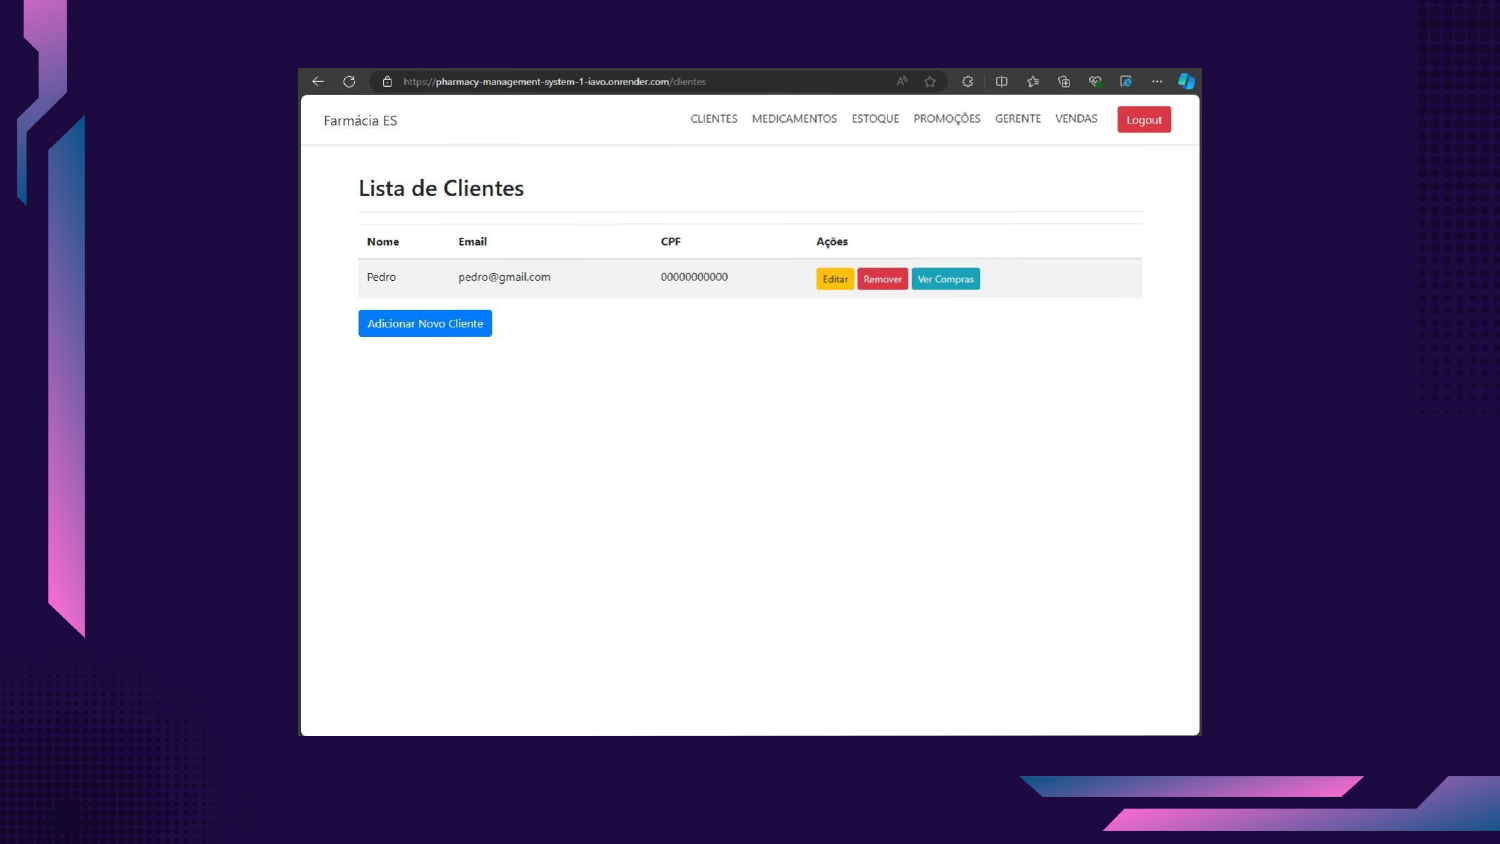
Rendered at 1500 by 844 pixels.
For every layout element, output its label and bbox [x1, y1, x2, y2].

picture [17, 0, 85, 638]
picture [1020, 777, 1500, 831]
picture [298, 68, 1202, 736]
